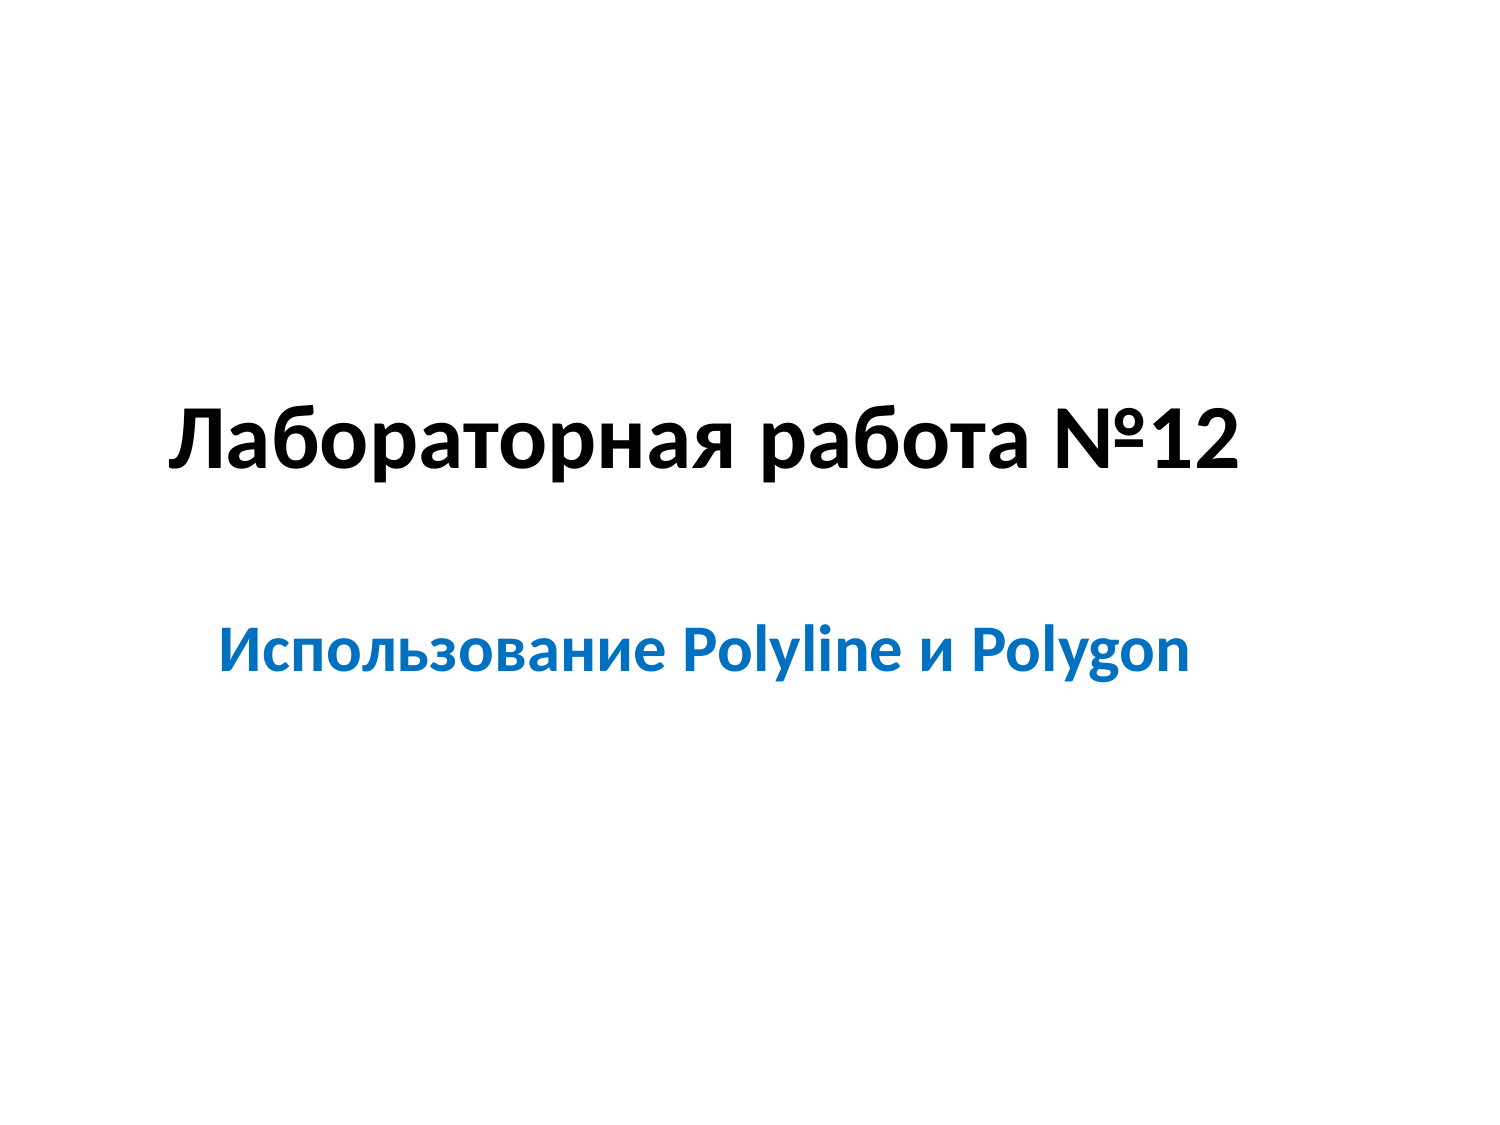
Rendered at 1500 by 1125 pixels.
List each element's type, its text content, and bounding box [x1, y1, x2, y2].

text_box Использование Polyline и Polygon [30, 550, 1381, 739]
title Лабораторная работа №12 [30, 338, 1381, 526]
